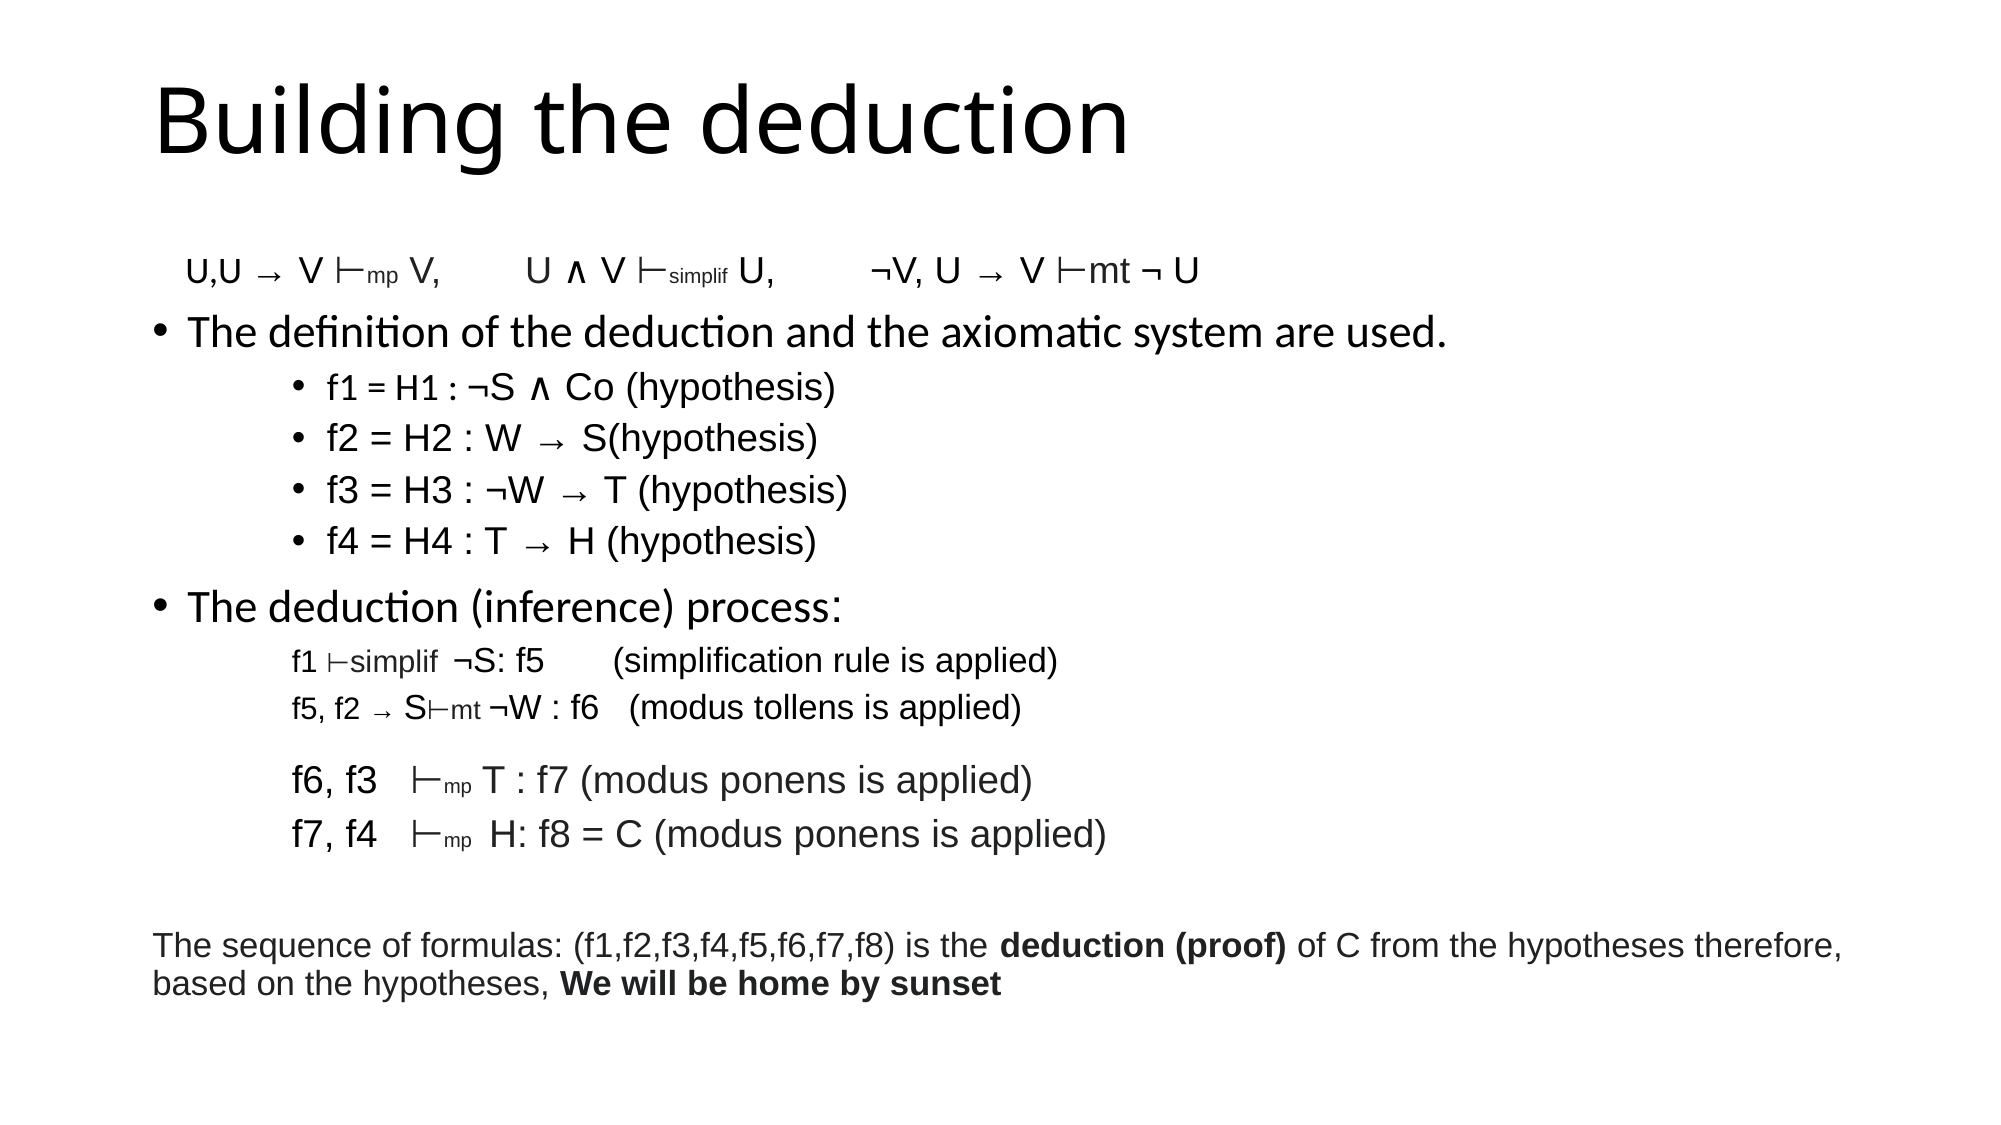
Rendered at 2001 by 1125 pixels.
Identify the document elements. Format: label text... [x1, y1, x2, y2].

list The definition of the deduction and the axiomatic system are used. f1 = H1 : ¬S ∧ Co (hypothesis) f2 = H2 : W → S(hypothesis) f3 = H3 : ¬W → T (hypothesis) f4 = H4 : T → H (hypothesis) The deduction (inference) process: f1 ⊢simplif ¬S: f5 (simplification rule is applied) f5, f2 → S⊢mt ¬W : f6 (modus tollens is applied) f6, f3 ⊢mp T : f7 (modus ponens is applied) f7, f4 ⊢mp H: f8 = C (modus ponens is applied) The sequence of formulas: (f1,f2,f3,f4,f5,f6,f7,f8) is the deduction (proof) of C from the hypotheses therefore, based on the hypotheses, We will be home by sunset [137, 299, 1863, 1014]
title Building the deduction [137, 59, 1863, 188]
text_box U,U → V ⊢mp V, U ∧ V ⊢simplif U, ¬V, U → V ⊢mt ¬ U [170, 238, 1714, 299]
